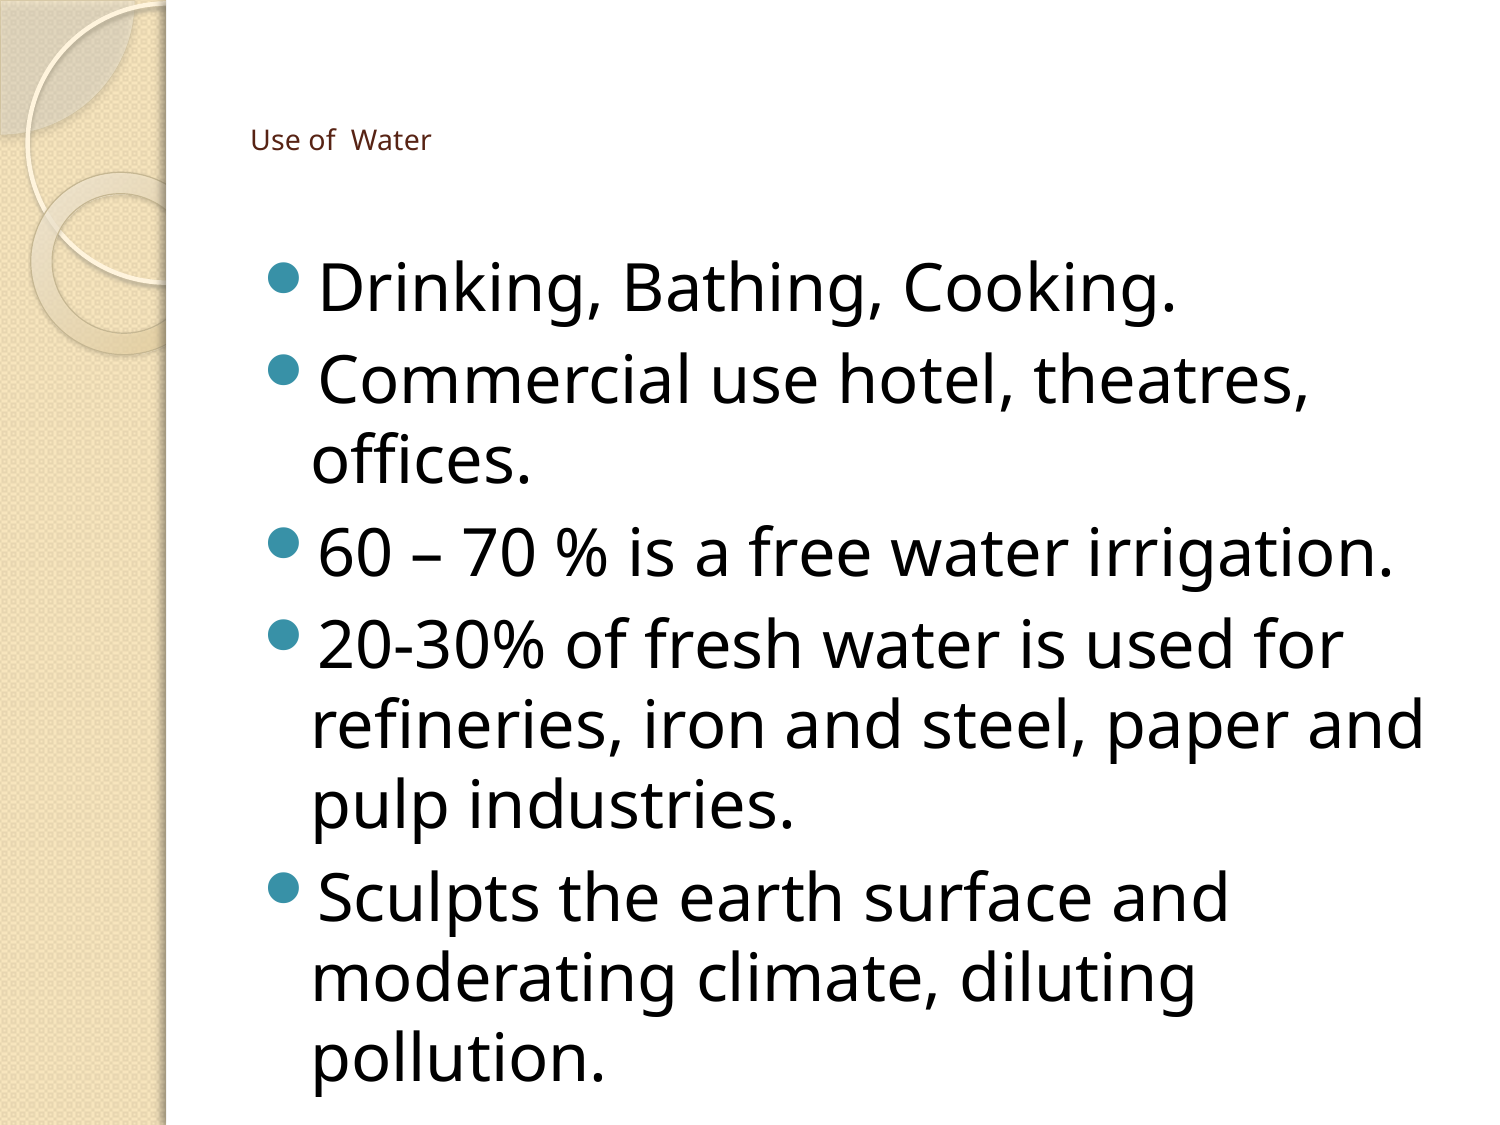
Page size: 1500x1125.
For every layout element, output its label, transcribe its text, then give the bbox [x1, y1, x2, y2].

title Use of Water [235, 45, 1466, 233]
list Drinking, Bathing, Cooking. Commercial use hotel, theatres, offices. 60 – 70 % is a free water irrigation. 20-30% of fresh water is used for refineries, iron and steel, paper and pulp industries. Sculpts the earth surface and moderating climate, diluting pollution. [235, 237, 1466, 1025]
